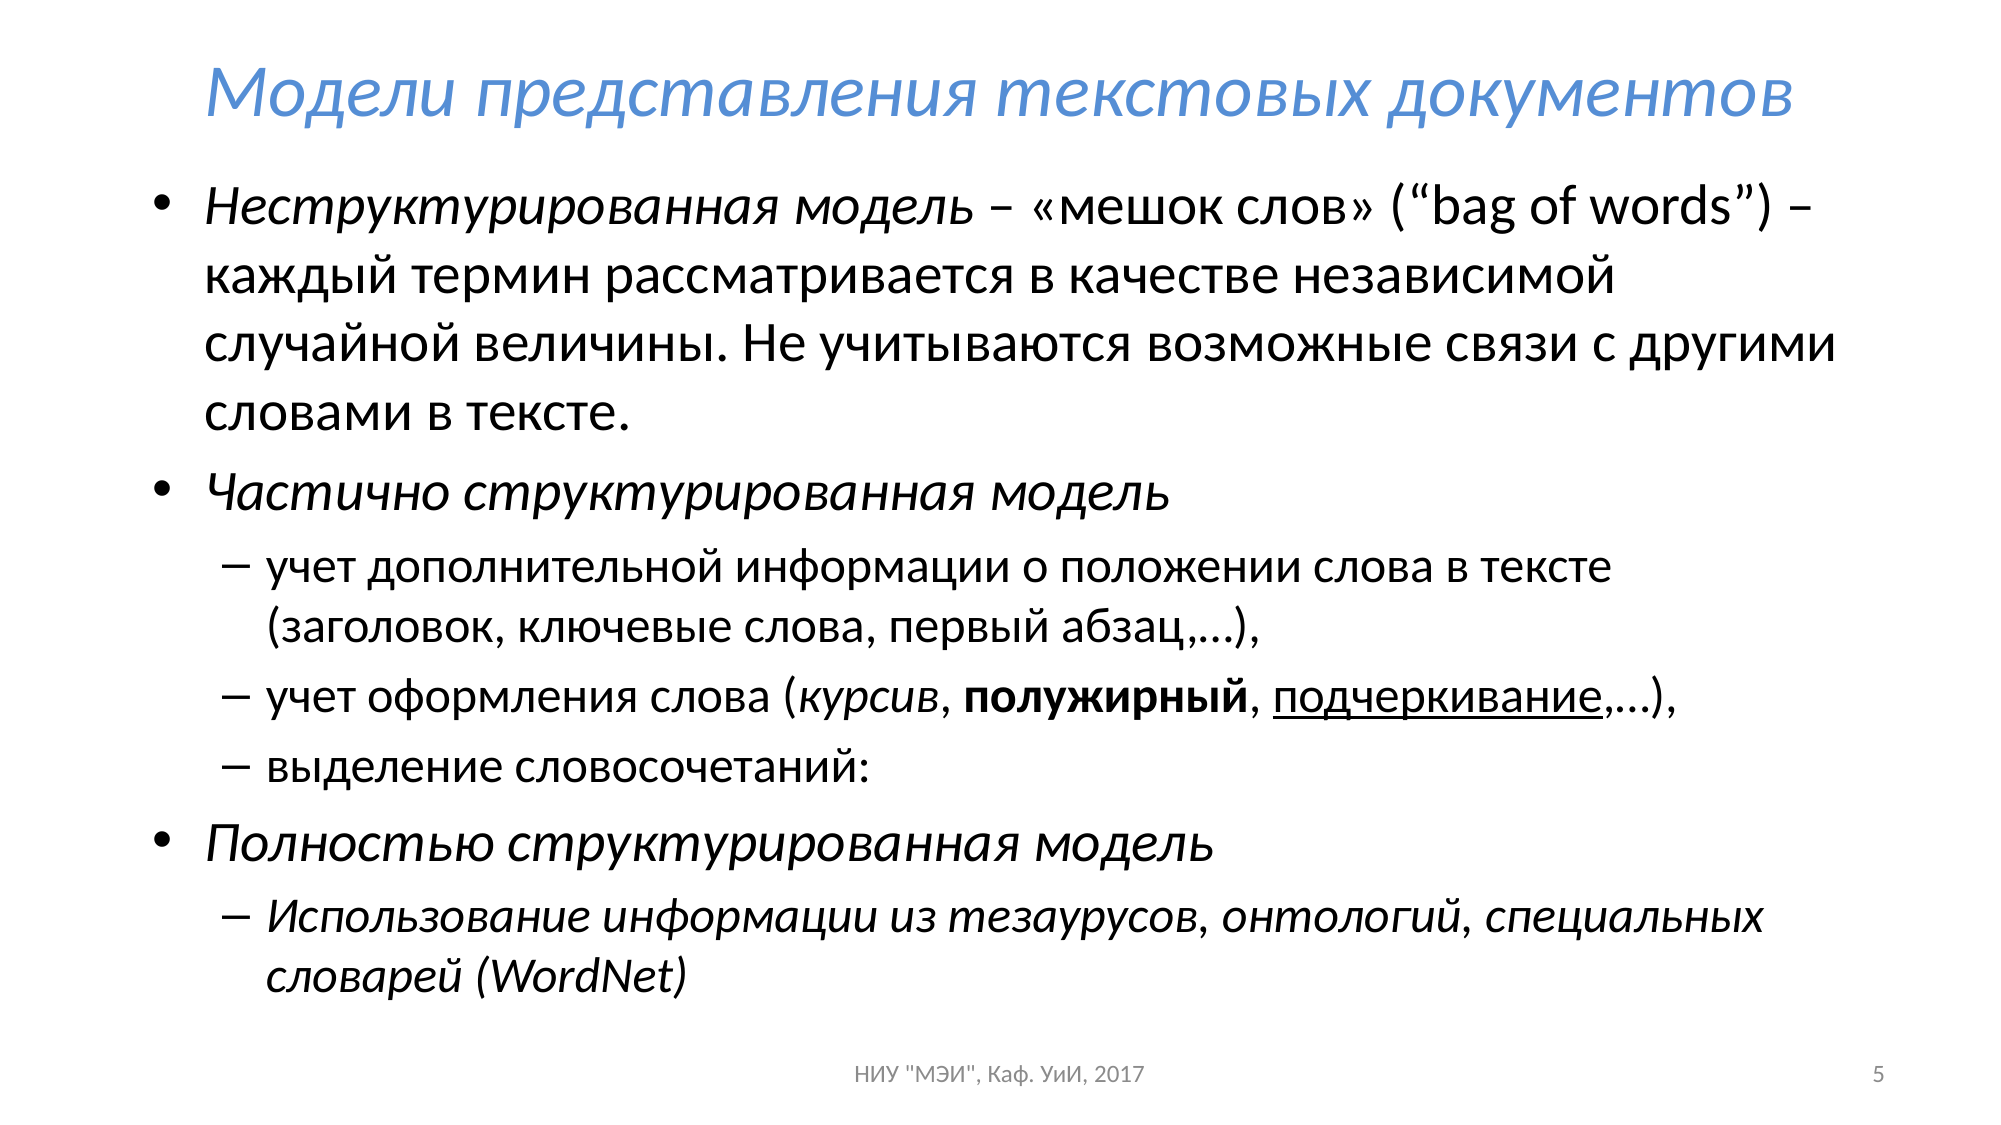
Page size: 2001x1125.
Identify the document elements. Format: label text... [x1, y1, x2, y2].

slide_number 5 [1433, 1042, 1900, 1103]
footer НИУ "МЭИ", Каф. УиИ, 2017 [683, 1042, 1317, 1103]
title Модели представления текстовых документов [137, 59, 1863, 114]
